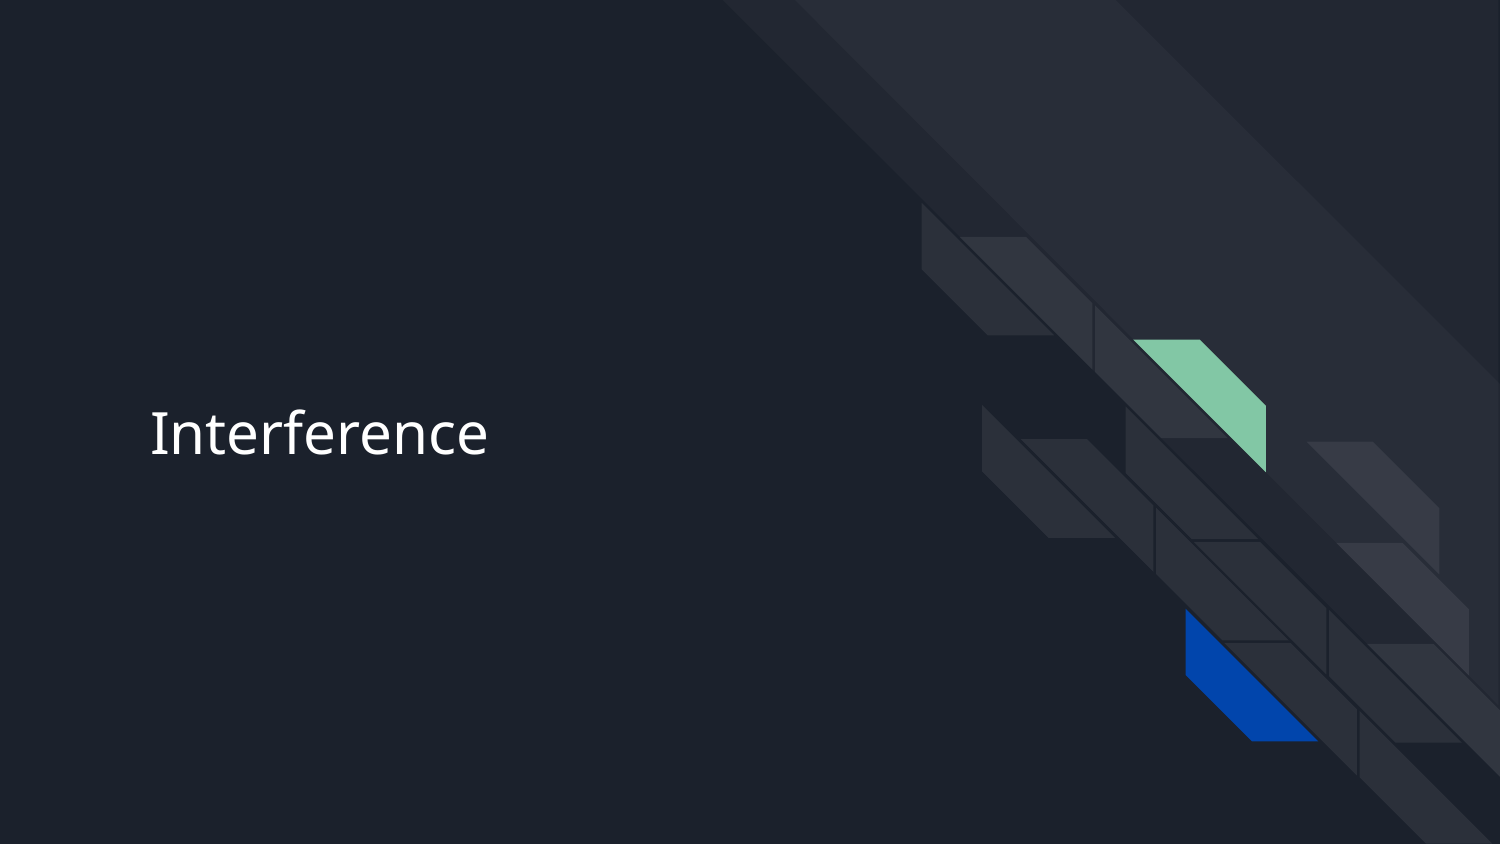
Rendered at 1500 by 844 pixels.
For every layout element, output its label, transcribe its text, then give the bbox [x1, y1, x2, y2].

title Interference [135, 336, 888, 526]
